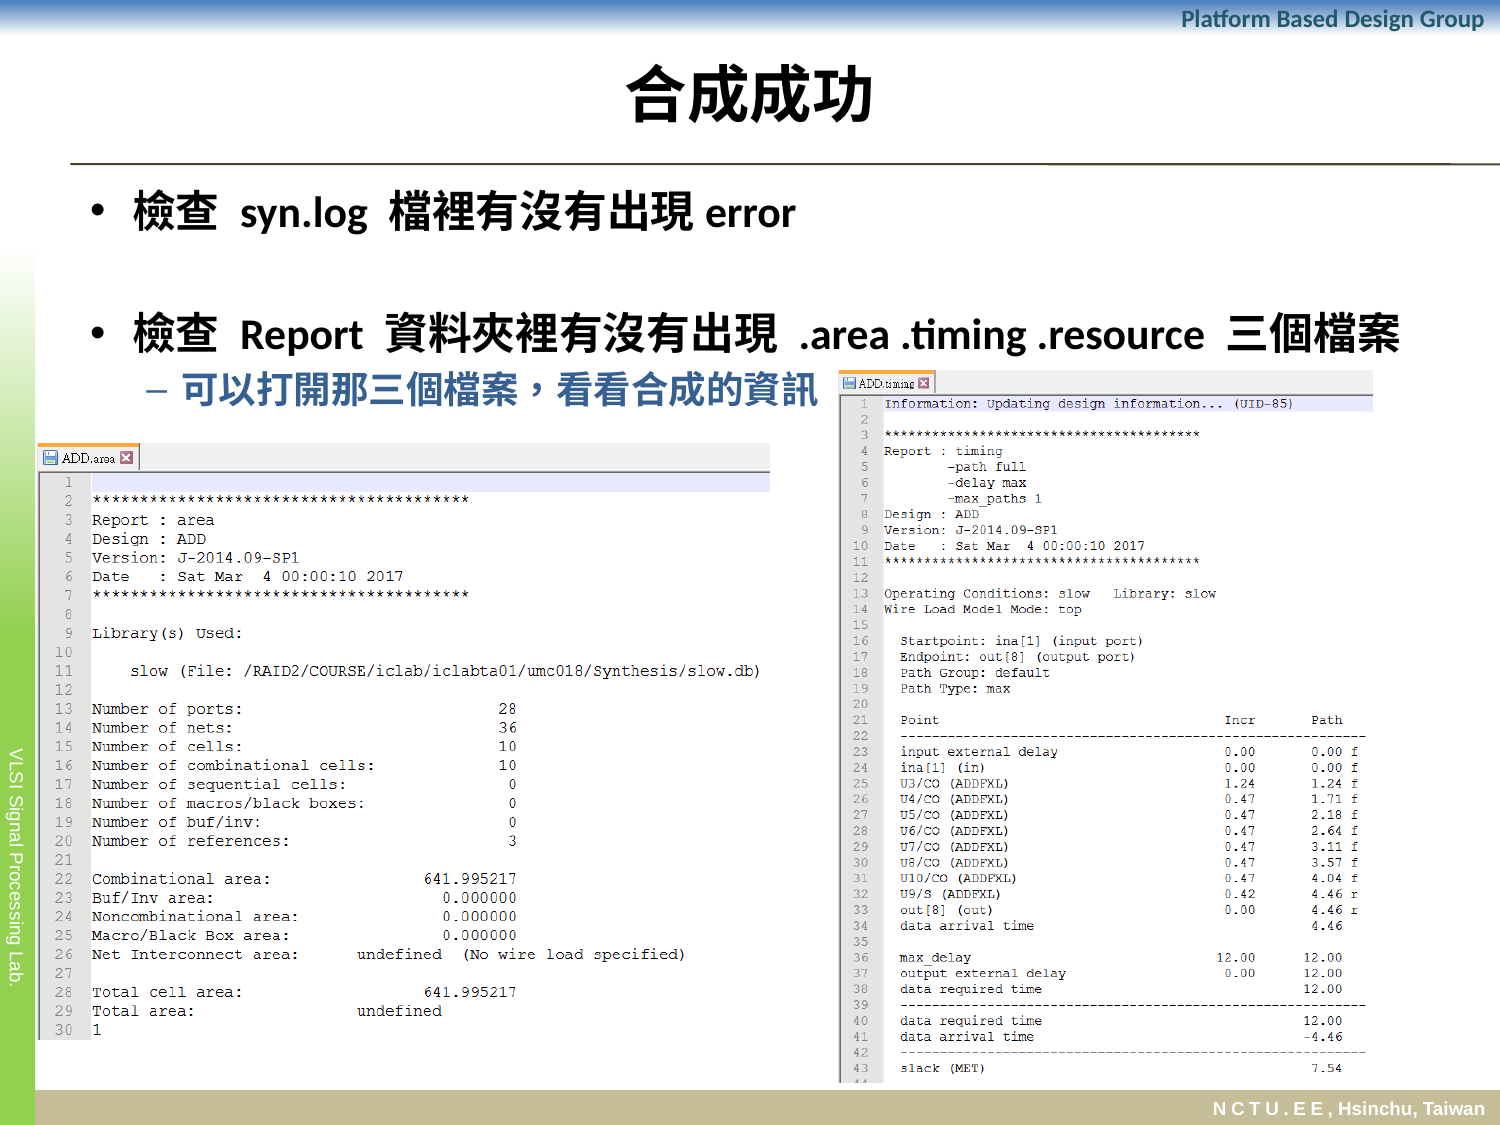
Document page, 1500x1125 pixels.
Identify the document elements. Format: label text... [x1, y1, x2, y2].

title 合成成功 [74, 44, 1426, 141]
list 檢查 syn.log 檔裡有沒有出現error 檢查 Report 資料夾裡有沒有出現 .area .timing .resource 三個檔案 可以打開那三個檔案，看看合成的資訊 [74, 175, 1426, 1006]
picture [837, 370, 1373, 1083]
picture [36, 443, 771, 1041]
